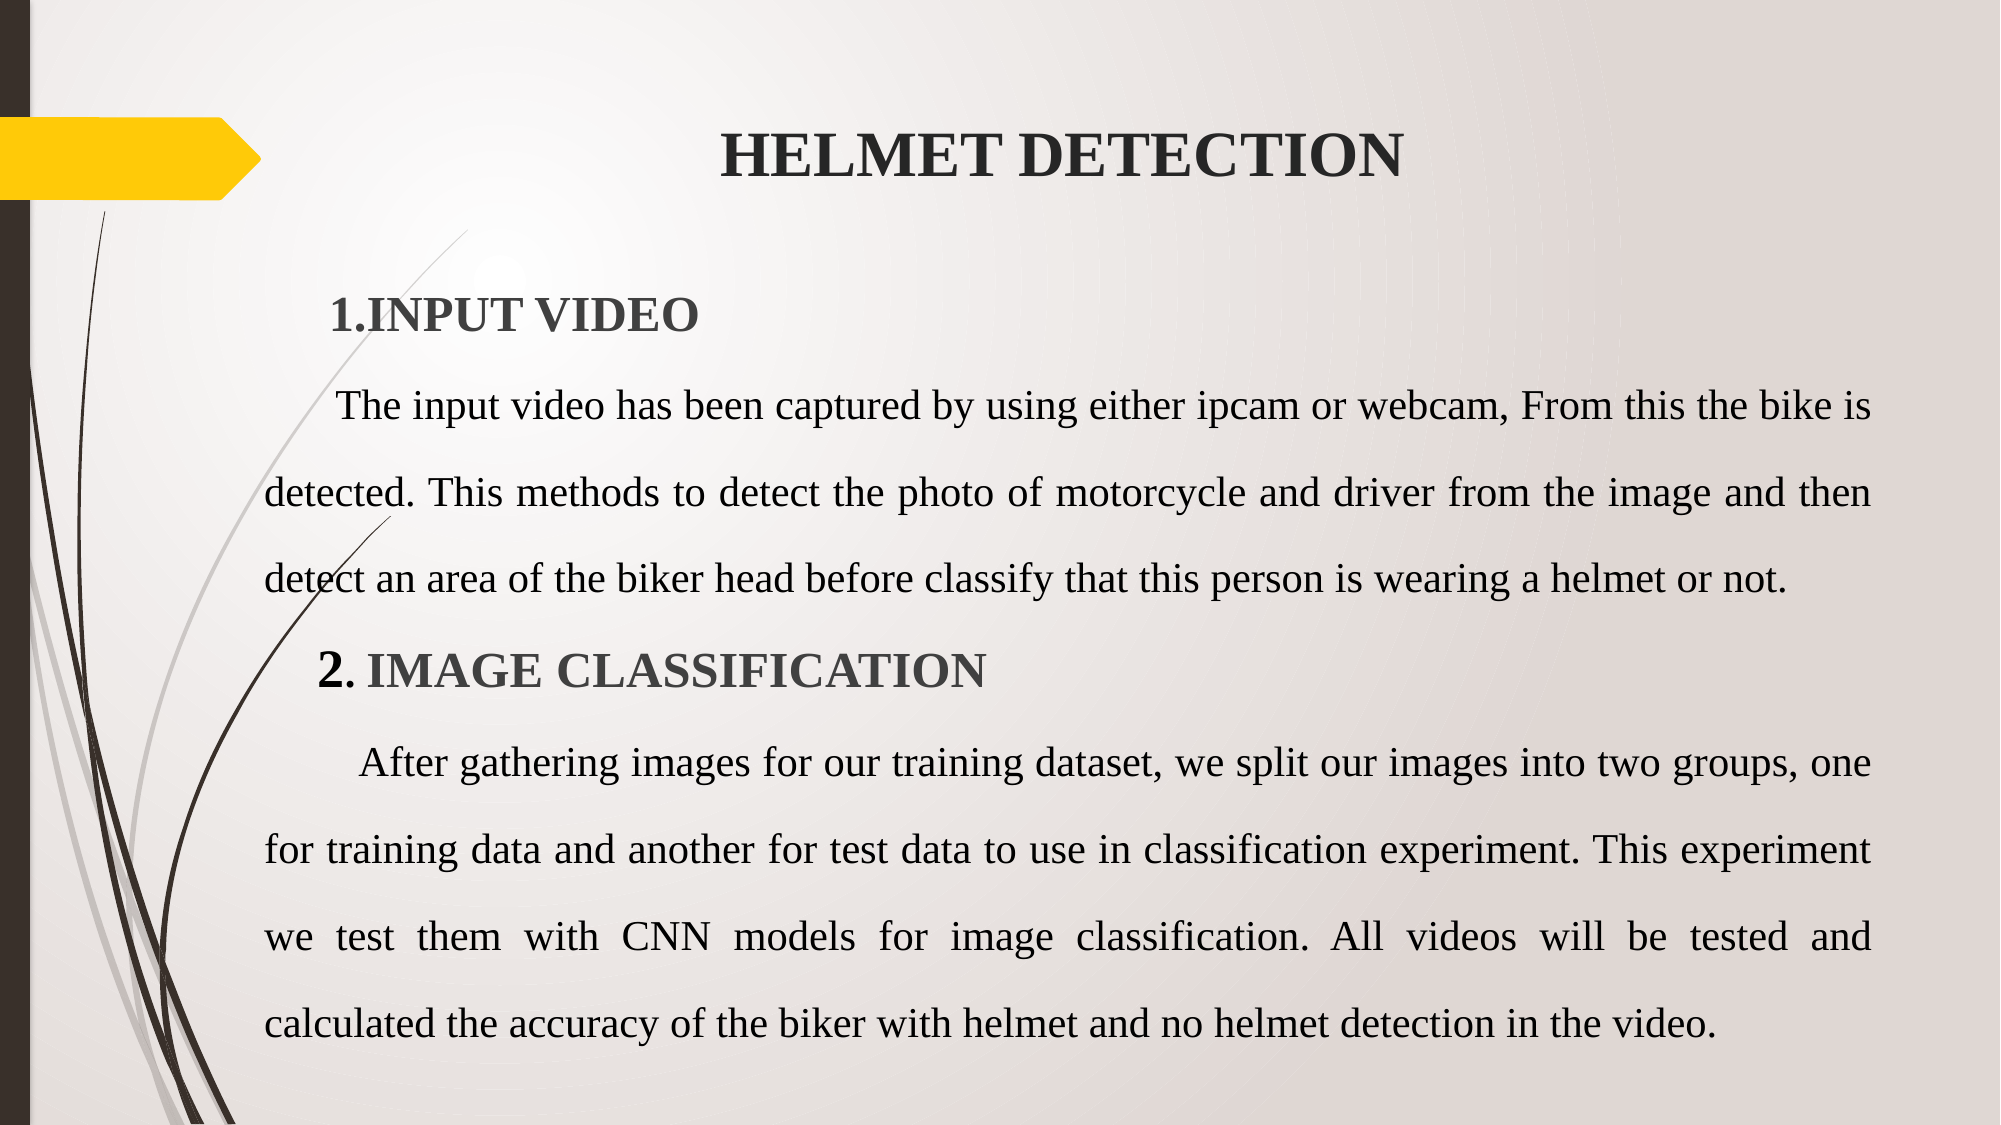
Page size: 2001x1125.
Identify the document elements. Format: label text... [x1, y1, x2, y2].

list 1.INPUT VIDEO The input video has been captured by using either ipcam or webcam, From this the bike is detected. This methods to detect the photo of motorcycle and driver from the image and then detect an area of the biker head before classify that this person is wearing a helmet or not. 2. IMAGE CLASSIFICATION After gathering images for our training dataset, we split our images into two groups, one for training data and another for test data to use in classification experiment. This experiment we test them with CNN models for image classification. All videos will be tested and calculated the accuracy of the biker with helmet and no helmet detection in the video. [238, 243, 1888, 1079]
title HELMET DETECTION [303, 102, 1888, 243]
